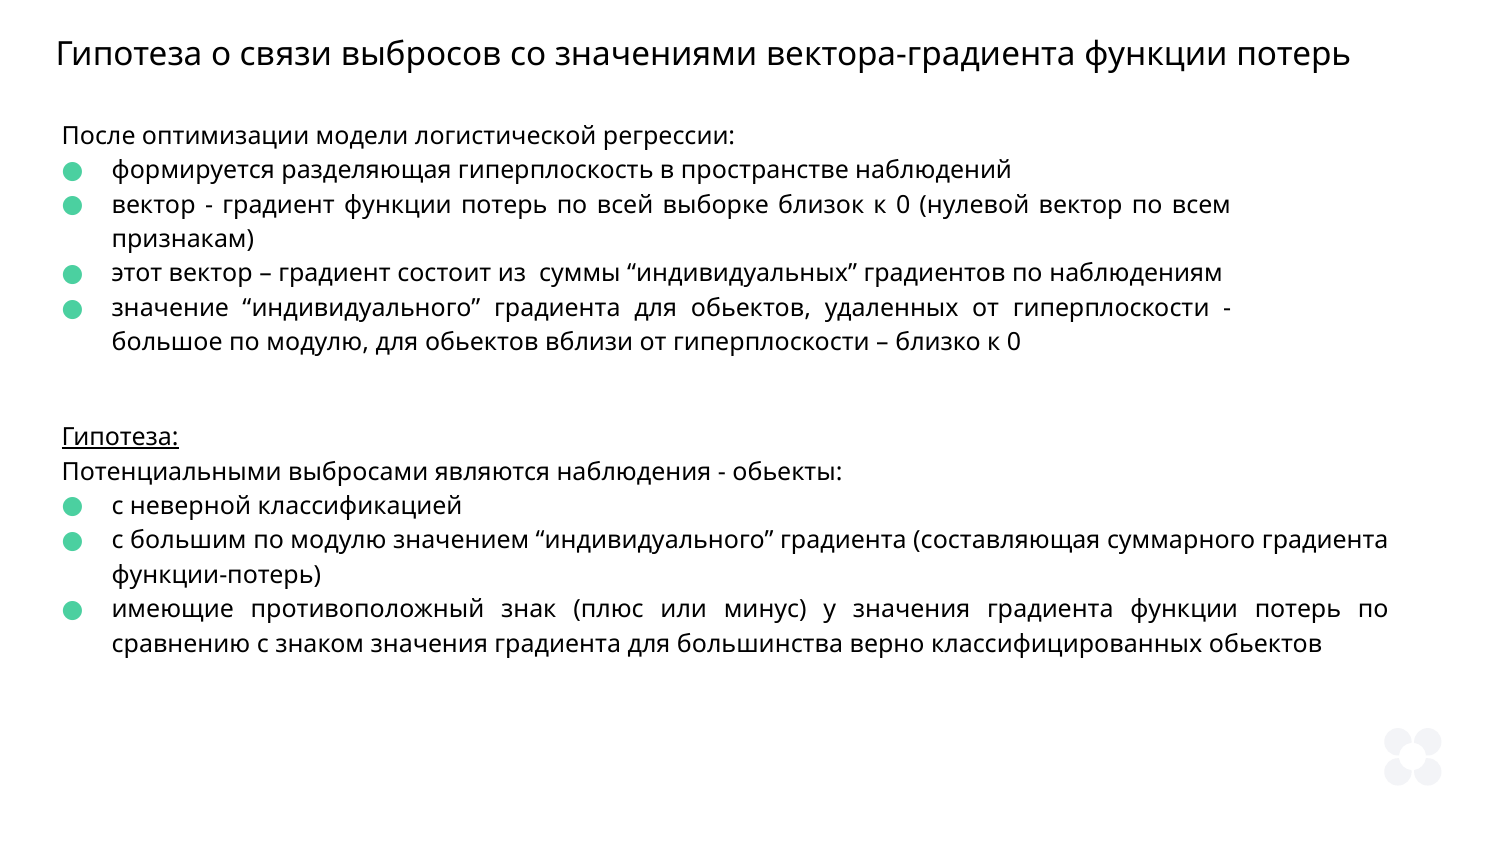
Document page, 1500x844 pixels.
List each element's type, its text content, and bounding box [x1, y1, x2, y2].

text_box Гипотеза о связи выбросов со значениями вектора-градиента функции потерь [40, 25, 1424, 111]
text_box После оптимизации модели логистической регрессии: формируется разделяющая гиперплоскость в пространстве наблюдений вектор - градиент функции потерь по всей выборке близок к 0 (нулевой вектор по всем признакам) этот вектор – градиент состоит из суммы “индивидуальных” градиентов по наблюдениям значение “индивидуального” градиента для обьектов, удаленных от гиперплоскости - большое по модулю, для обьектов вблизи от гиперплоскости – близко к 0 [29, 107, 1241, 383]
text_box Гипотеза: Потенциальными выбросами являются наблюдения - обьекты: с неверной классификацией с большим по модулю значением “индивидуального” градиента (составляющая суммарного градиента функции-потерь) имеющие противоположный знак (плюс или минус) у значения градиента функции потерь по сравнению с знаком значения градиента для большинства верно классифицированных обьектов [29, 408, 1399, 684]
